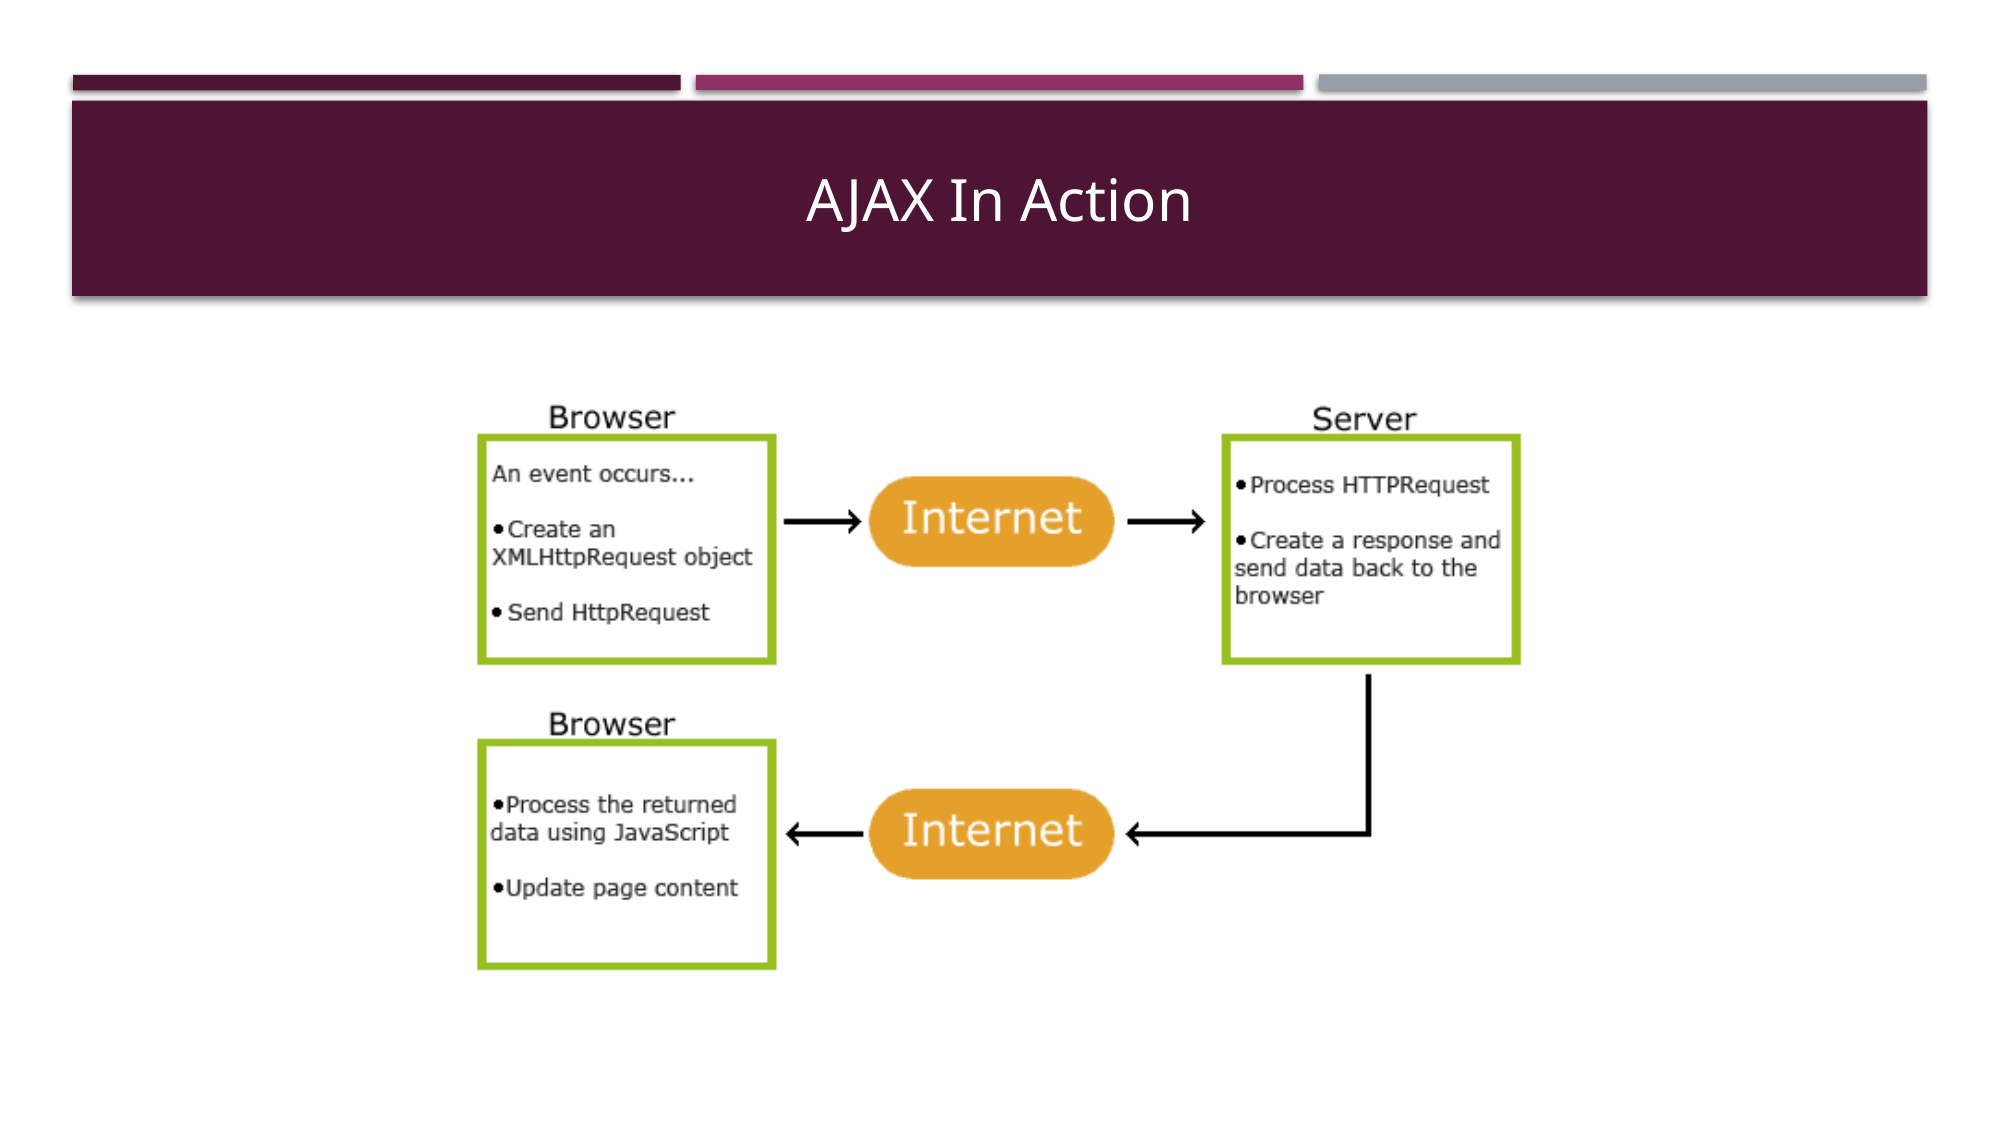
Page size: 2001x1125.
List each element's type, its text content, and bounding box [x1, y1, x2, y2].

picture [474, 388, 1526, 988]
title AJAX In Action [95, 152, 1905, 241]
